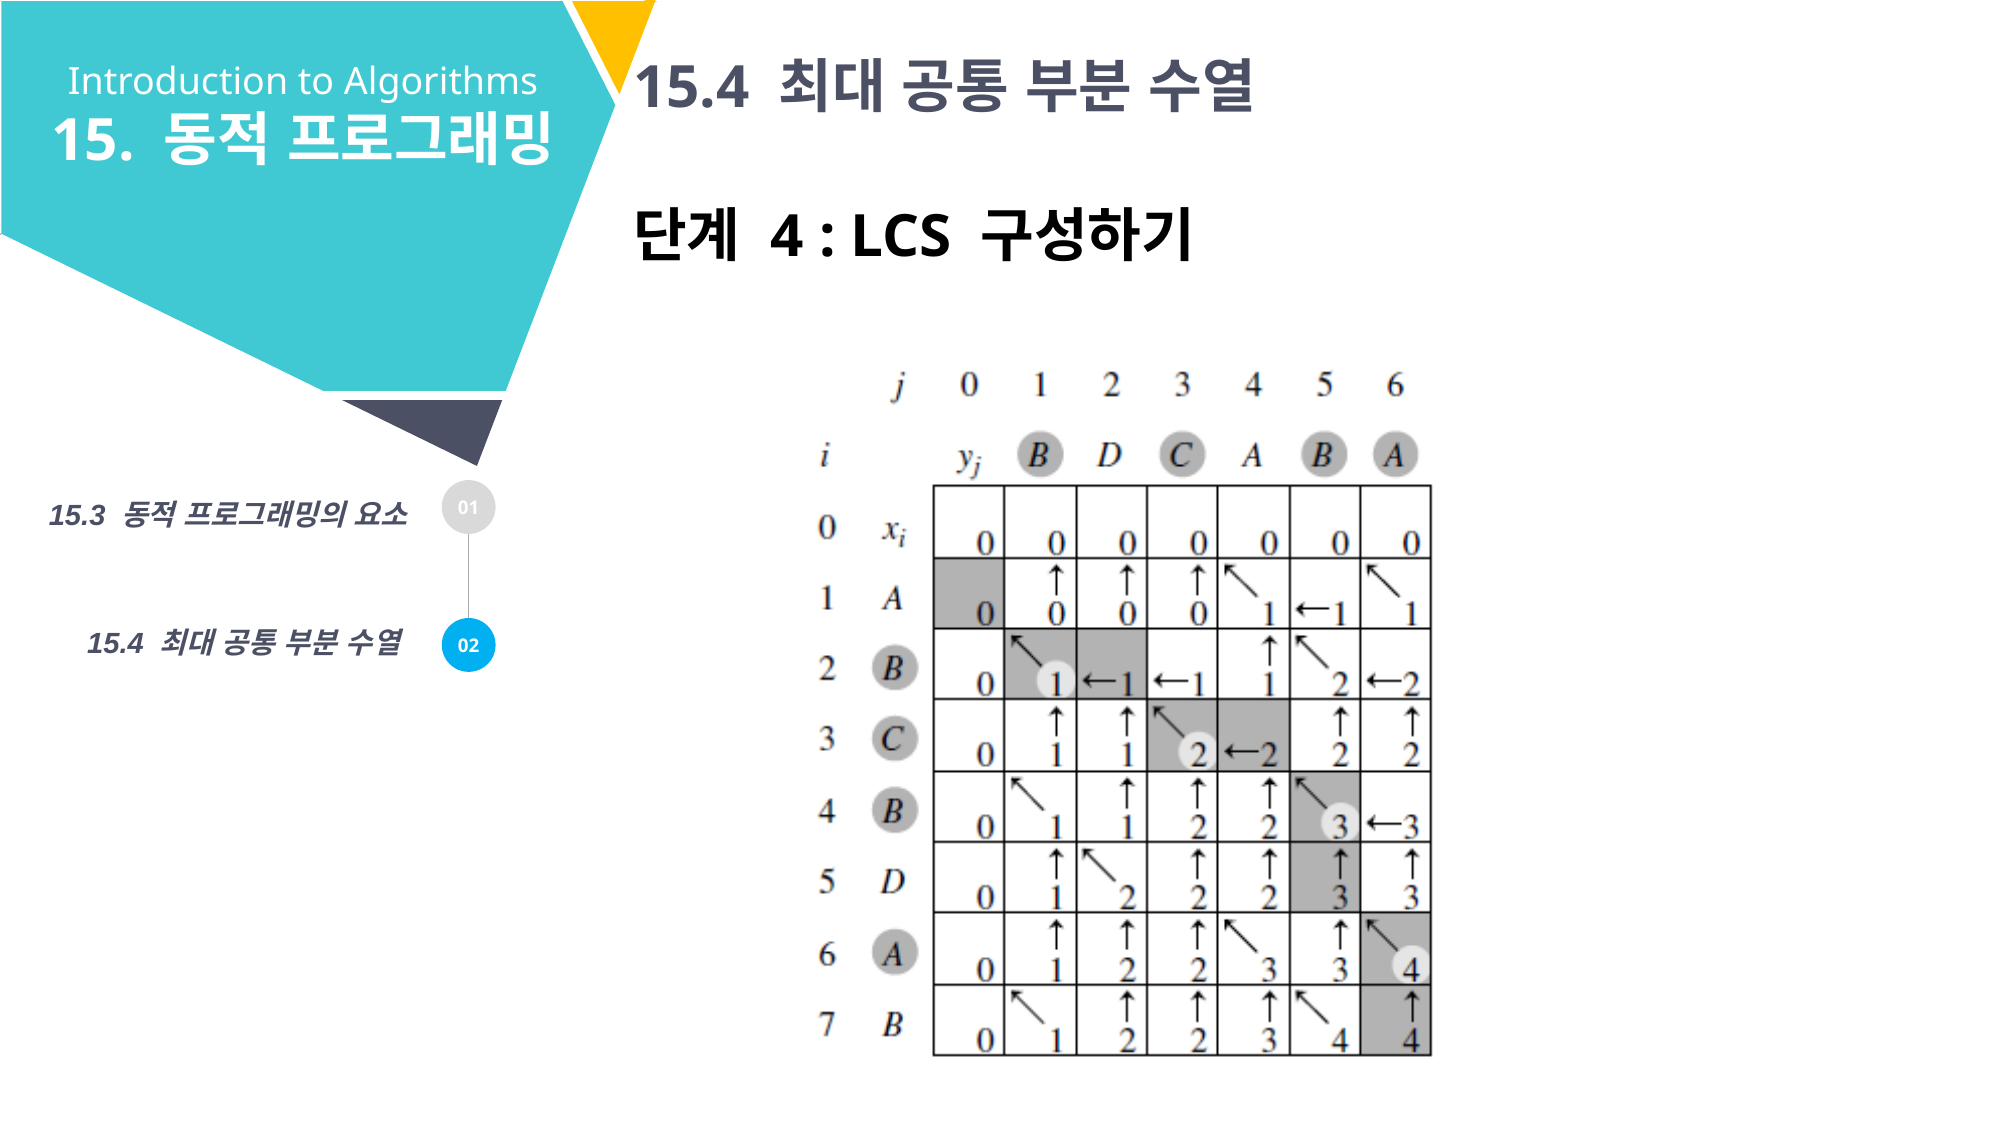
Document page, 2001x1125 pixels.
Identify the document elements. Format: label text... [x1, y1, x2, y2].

text_box 02 [440, 616, 497, 673]
picture [736, 296, 1547, 1105]
text_box 15.4 최대 공통 부분 수열 [0, 617, 415, 668]
text_box 단계 4 : LCS 구성하기 [658, 190, 2000, 276]
text_box 15.3 동적 프로그래밍의 요소 [0, 489, 423, 539]
text_box 15.4 최대 공통 부분 수열 [658, 41, 2000, 127]
text_box 01 [440, 479, 497, 535]
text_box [1, 0, 658, 466]
